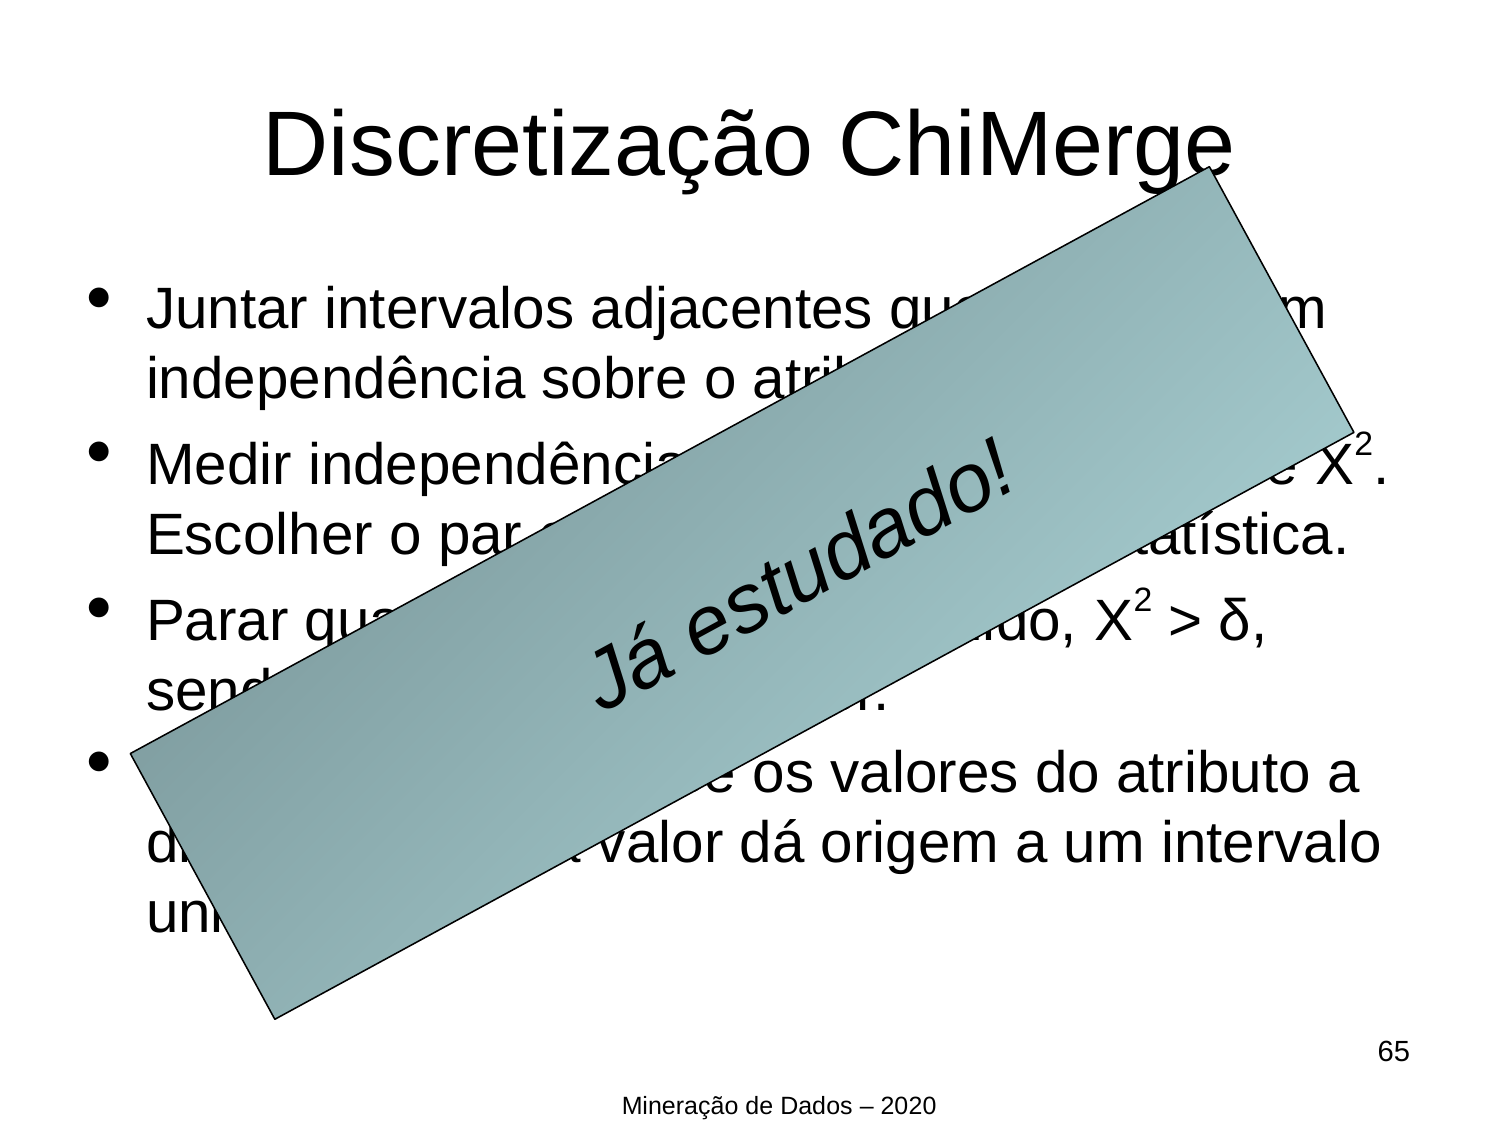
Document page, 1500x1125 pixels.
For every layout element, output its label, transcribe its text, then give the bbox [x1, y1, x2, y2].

text_box Discretização ChiMerge [75, 45, 1425, 233]
text_box Já estudado! [130, 166, 1354, 1020]
text_box Juntar intervalos adjacentes que demonstram independência sobre o atributo classe. Medir independência através de um teste de Χ2. Escolher o par com menor valor da estatística. Parar quando, para o par escolhido, Χ2 > δ, sendo δ dado pelo utilizador. Inicialmente ordena-se os valores do atributo a discretizar. Cada valor dá origem a um intervalo unitário. [303, 262, 1425, 1005]
text_box Mineração de Dados – 2020 [360, 1082, 1199, 1117]
text_box <number> [1074, 1024, 1425, 1103]
text_box Juntar intervalos adjacentes que demonstram independência sobre o atributo classe. Medir independência através de um teste de Χ2. Escolher o par com menor valor da estatística. Parar quando, para o par escolhido, Χ2 > δ, sendo δ dado pelo utilizador. Inicialmente ordena-se os valores do atributo a discretizar. Cada valor dá origem a um intervalo unitário. [75, 262, 1032, 1005]
